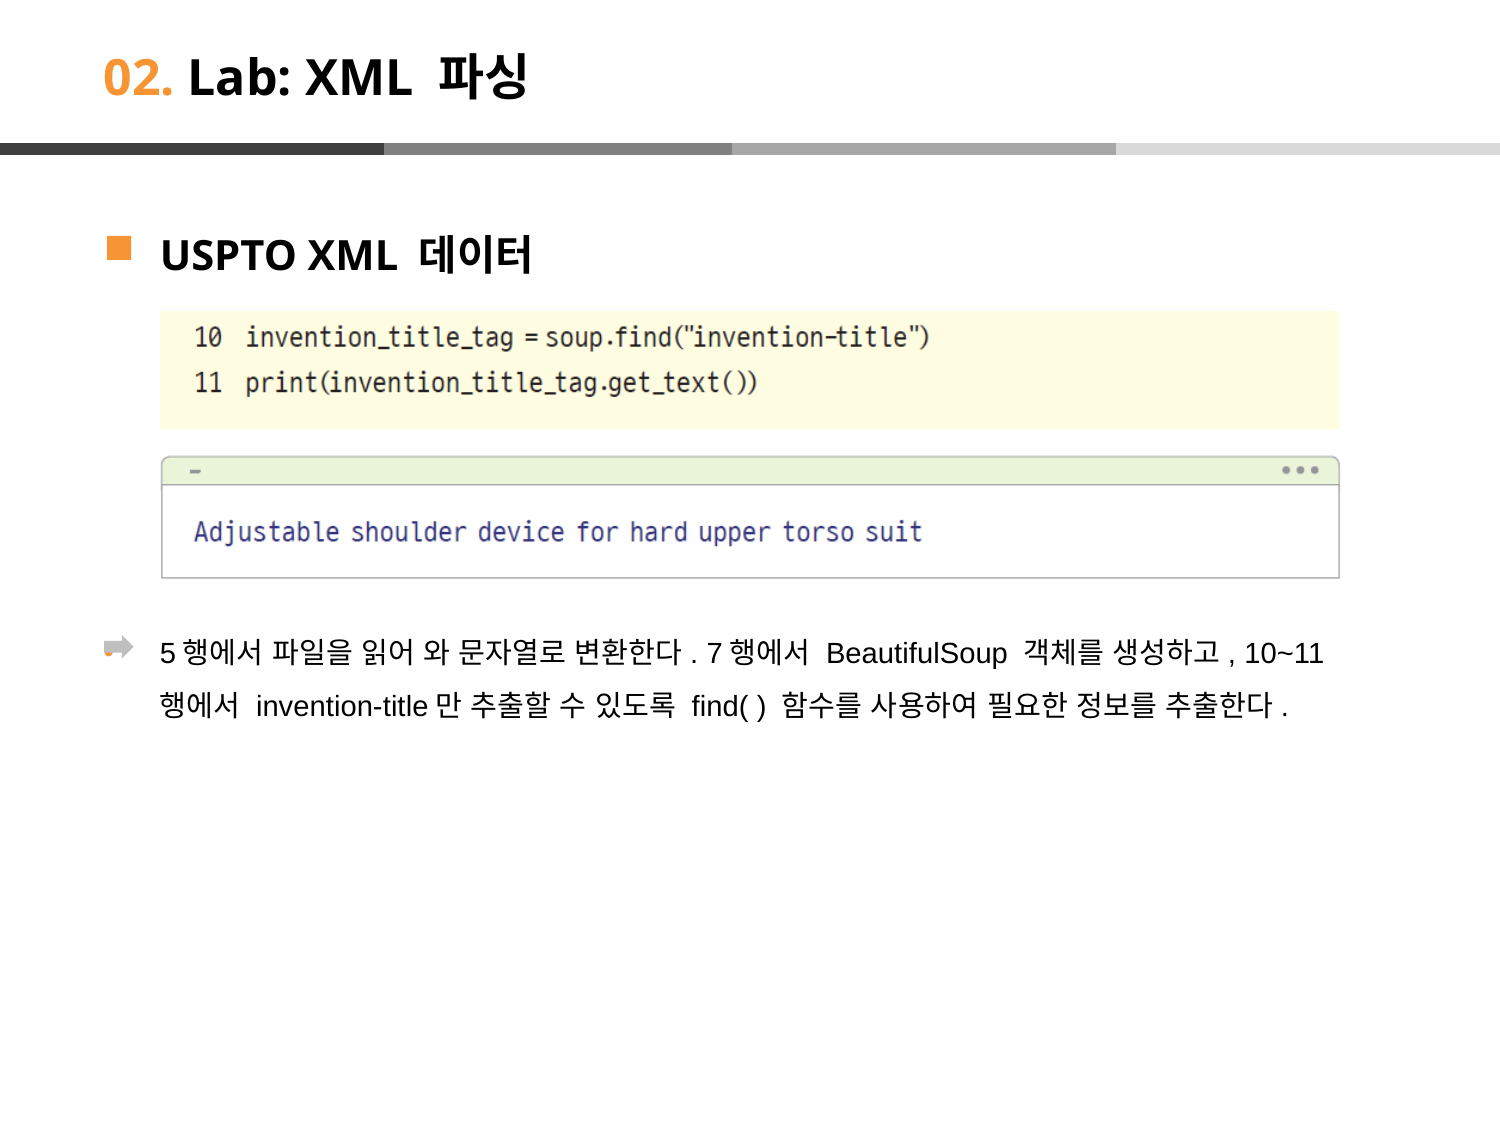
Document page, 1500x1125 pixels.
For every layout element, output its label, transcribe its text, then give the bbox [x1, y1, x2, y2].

title 02. Lab: XML 파싱 [88, 30, 1211, 121]
text_box [101, 632, 136, 661]
text_box 5행에서 파일을 읽어 와 문자열로 변환한다. 7행에서 BeautifulSoup 객체를 생성하고, 10~11행에서 invention-title만 추출할 수 있도록 find( ) 함수를 사용하여 필요한 정보를 추출한다. [88, 609, 1365, 799]
list USPTO XML 데이터 [88, 196, 1436, 386]
picture [159, 311, 1341, 583]
